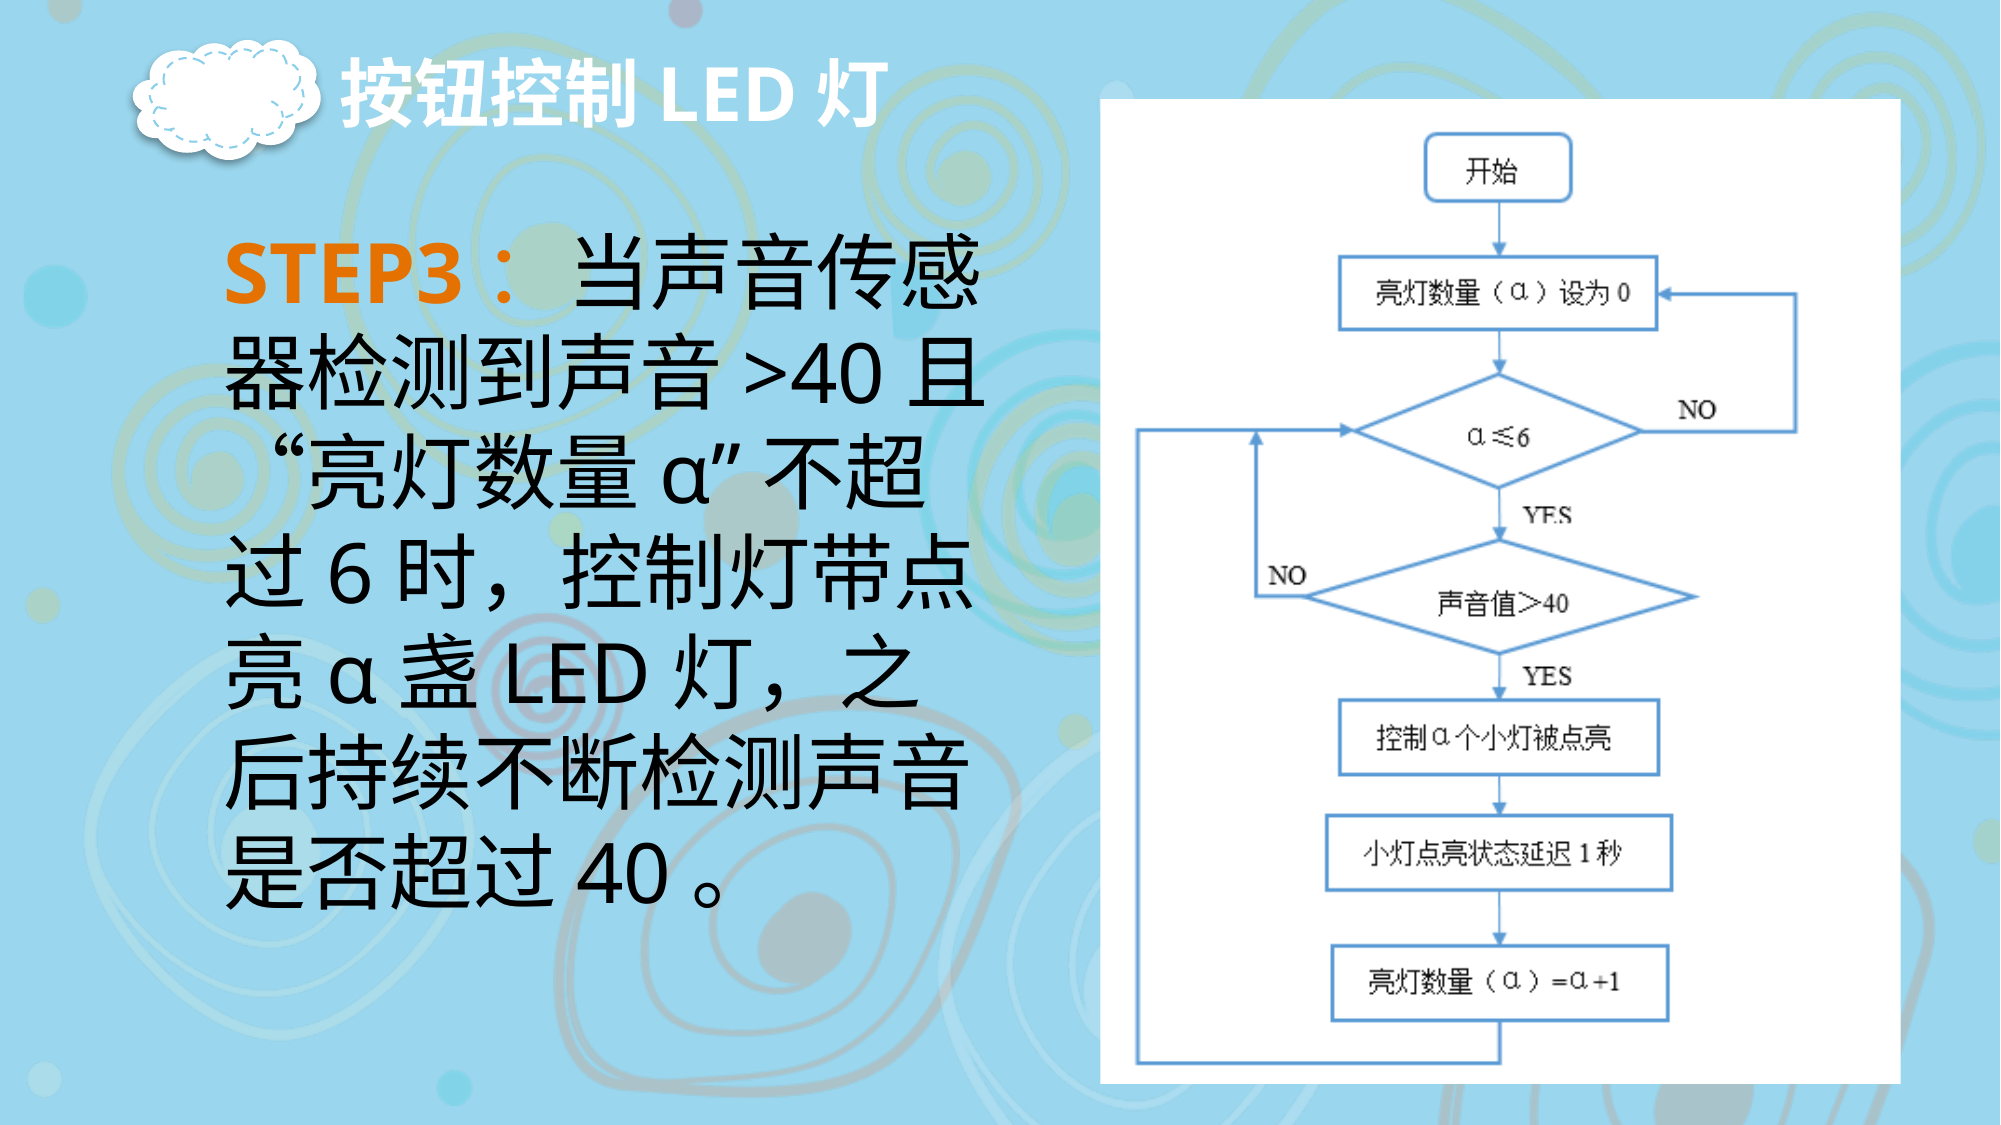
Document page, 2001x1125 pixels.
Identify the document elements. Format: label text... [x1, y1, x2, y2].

text_box 按钮控制LED灯 [324, 39, 1387, 145]
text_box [132, 39, 321, 160]
picture [1100, 99, 1901, 1084]
text_box STEP3：当声音传感器检测到声音>40且“亮灯数量α”不超过6时，控制灯带点亮α盏LED灯，之后持续不断检测声音是否超过40。 [208, 213, 1005, 928]
